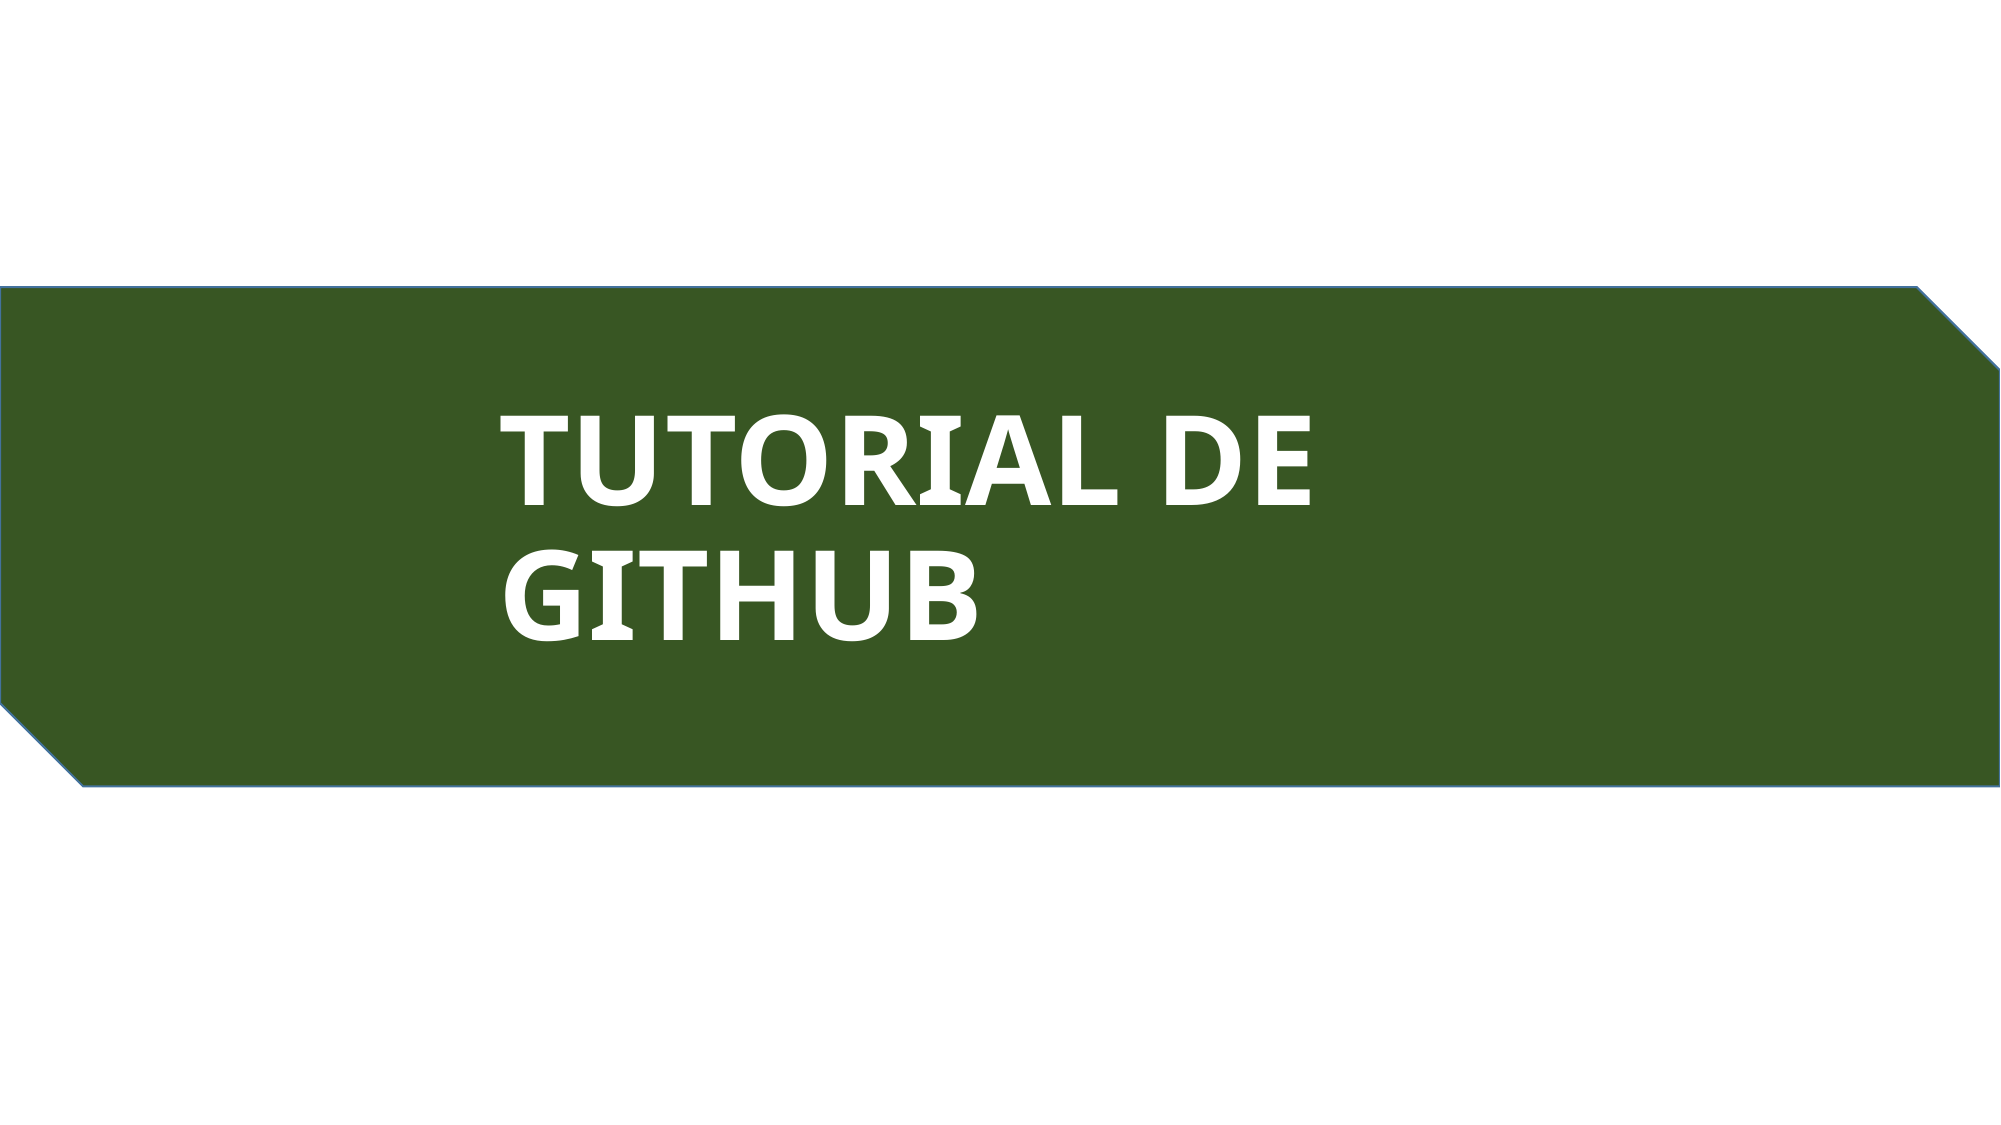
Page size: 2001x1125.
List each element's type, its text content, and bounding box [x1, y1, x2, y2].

text_box [0, 286, 2000, 788]
text_box TUTORIAL DE GITHUB [483, 423, 1655, 642]
